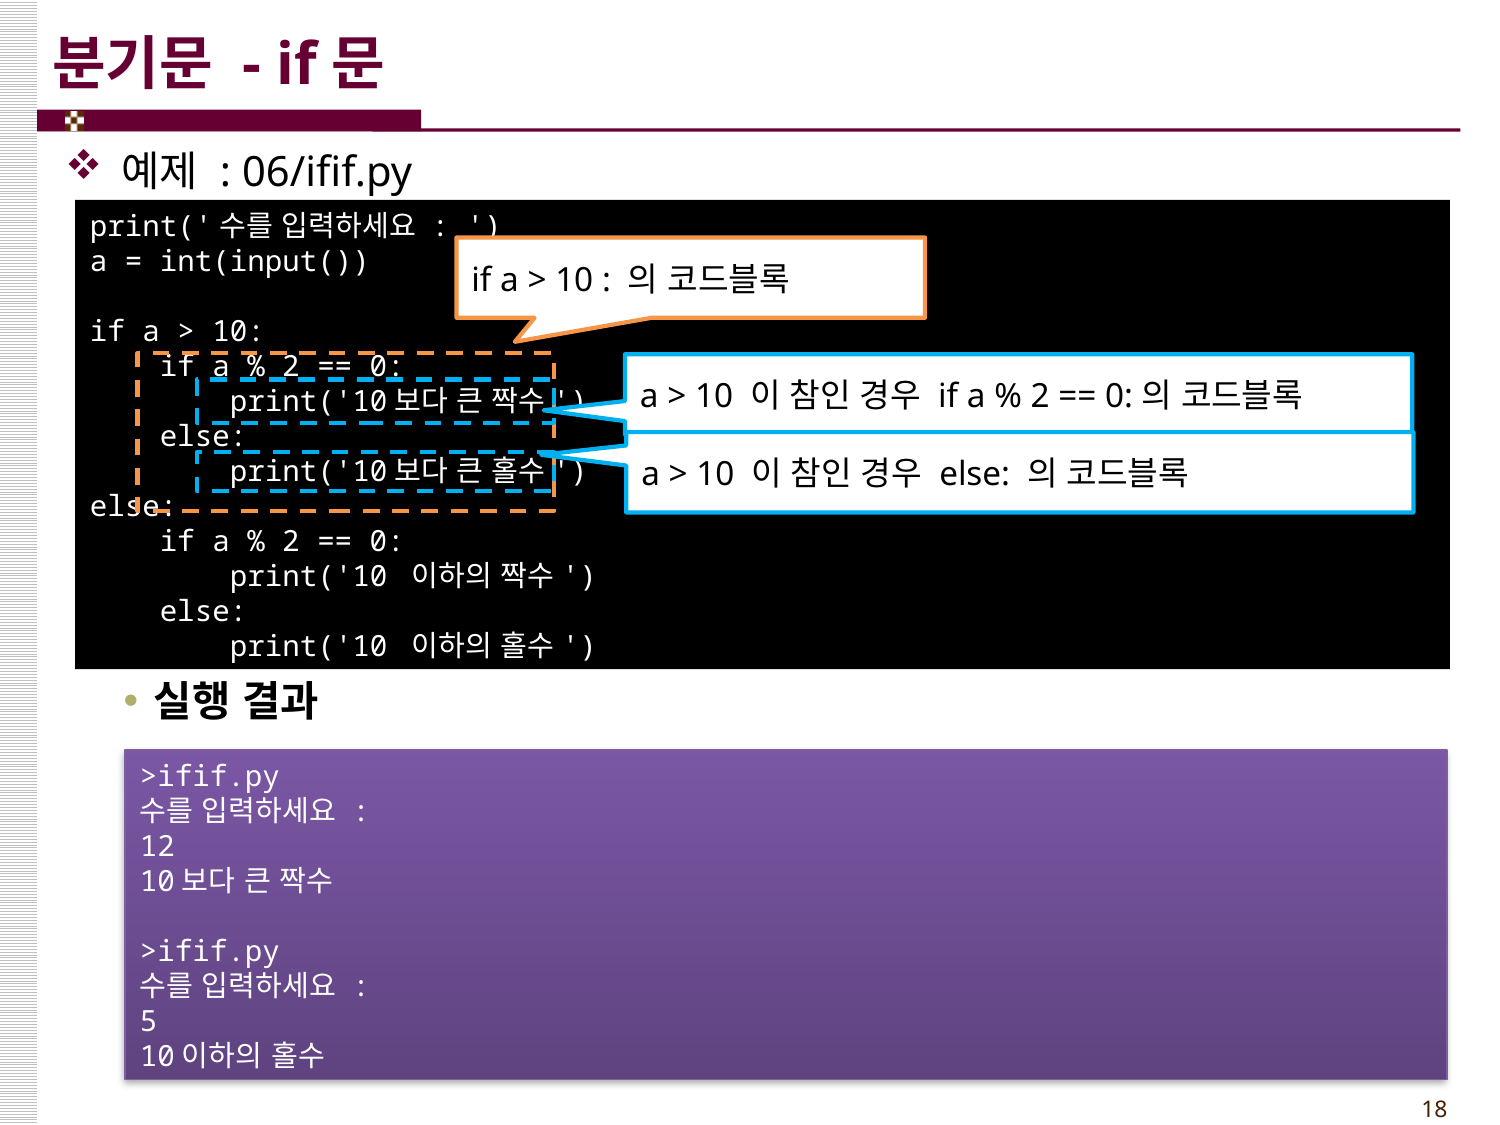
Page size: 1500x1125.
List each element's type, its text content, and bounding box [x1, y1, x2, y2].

text_box a > 10 이 참인 경우 else: 의 코드블록 [539, 430, 1416, 515]
text_box [195, 450, 556, 493]
text_box [135, 351, 556, 513]
title 분기문 - if문 [37, 13, 1438, 109]
text_box print('수를 입력하세요 : ') a = int(input()) if a > 10: if a % 2 == 0: print('10보다 큰 짝수') else: print('10보다 큰 홀수') else: if a % 2 == 0: print('10 이하의 짝수') else: print('10 이하의 홀수') [75, 199, 1450, 670]
list 예제 : 06/ifif.py 실행 결과 [50, 137, 1475, 1075]
text_box a > 10 이 참인 경우 if a % 2 == 0:의 코드블록 [541, 352, 1415, 437]
text_box >ifif.py 수를 입력하세요 : 12 10보다 큰 짝수 >ifif.py 수를 입력하세요 : 5 10이하의 홀수 [124, 749, 1448, 1080]
picture [65, 111, 84, 131]
text_box if a > 10 : 의 코드블록 [454, 235, 928, 344]
text_box [195, 377, 556, 425]
